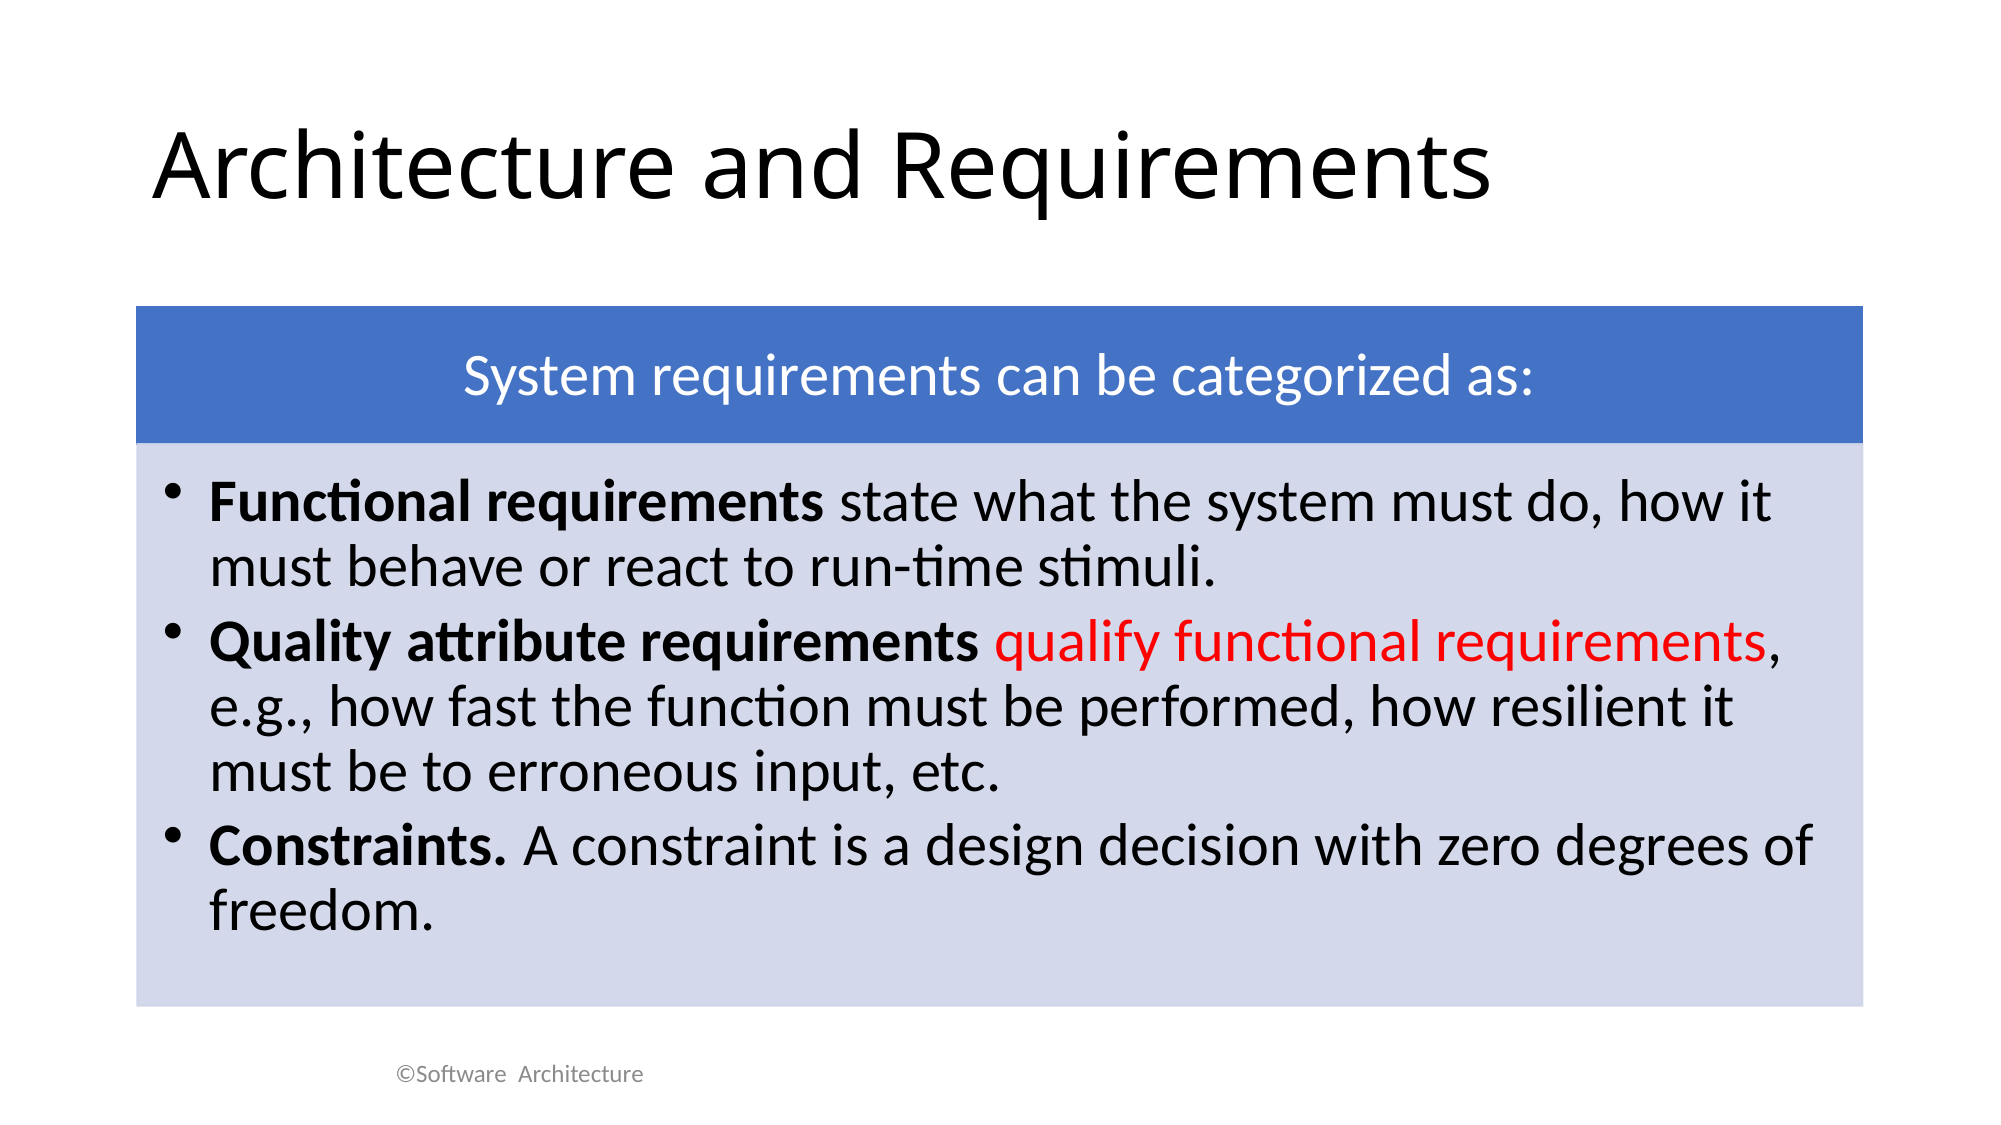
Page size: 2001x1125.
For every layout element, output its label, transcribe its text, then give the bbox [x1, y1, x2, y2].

footer ©Software Architecture [0, 1042, 1040, 1103]
title Architecture and Requirements [137, 59, 1863, 278]
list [137, 299, 1863, 1014]
